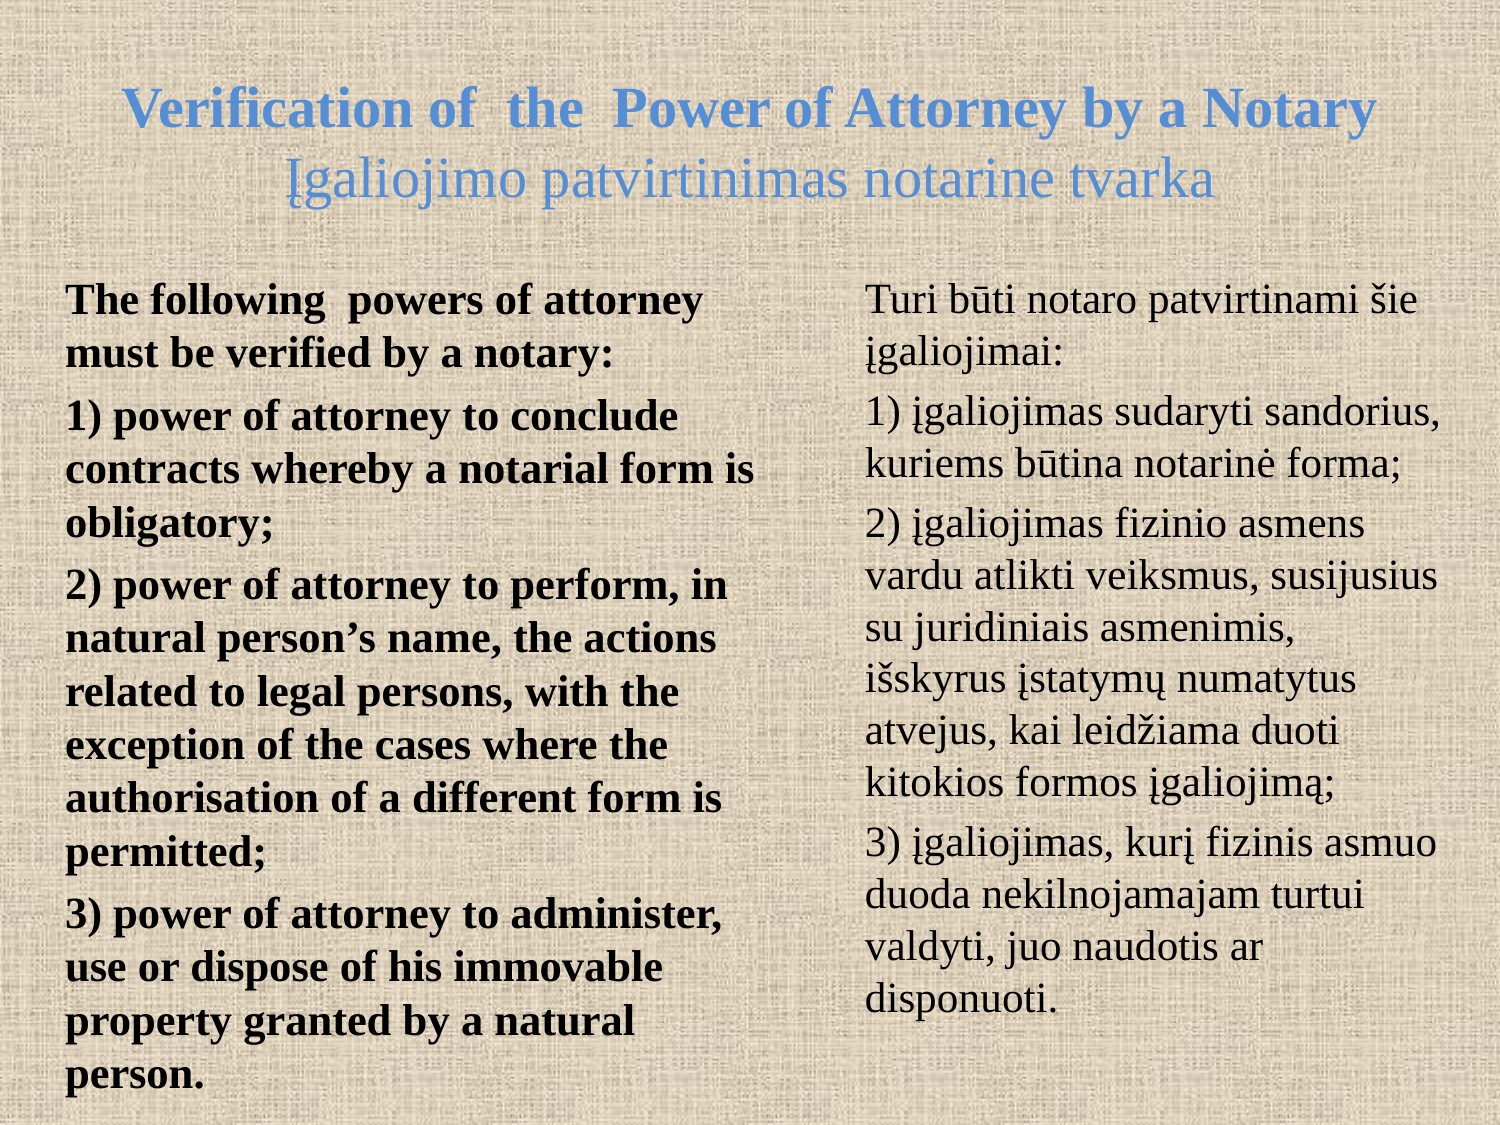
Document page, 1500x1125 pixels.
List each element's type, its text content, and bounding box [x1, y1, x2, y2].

title Verification of the Power of Attorney by a Notary Įgaliojimo patvirtinimas notarine tvarka [75, 45, 1425, 233]
list Turi būti notaro patvirtinami šie įgaliojimai: 1) įgaliojimas sudaryti sandorius, kuriems būtina notarinė forma; 2) įgaliojimas fizinio asmens vardu atlikti veiksmus, susijusius su juridiniais asmenimis, išskyrus įstatymų numatytus atvejus, kai leidžiama duoti kitokios formos įgaliojimą; 3) įgaliojimas, kurį fizinis asmuo duoda nekilnojamajam turtui valdyti, juo naudotis ar disponuoti. [849, 262, 1463, 1075]
list The following powers of attorney must be verified by a notary: 1) power of attorney to conclude contracts whereby a notarial form is obligatory; 2) power of attorney to perform, in natural person’s name, the actions related to legal persons, with the exception of the cases where the authorisation of a different form is permitted; 3) power of attorney to administer, use or dispose of his immovable property granted by a natural person. [50, 262, 788, 1113]
picture [0, 0, 1500, 1125]
